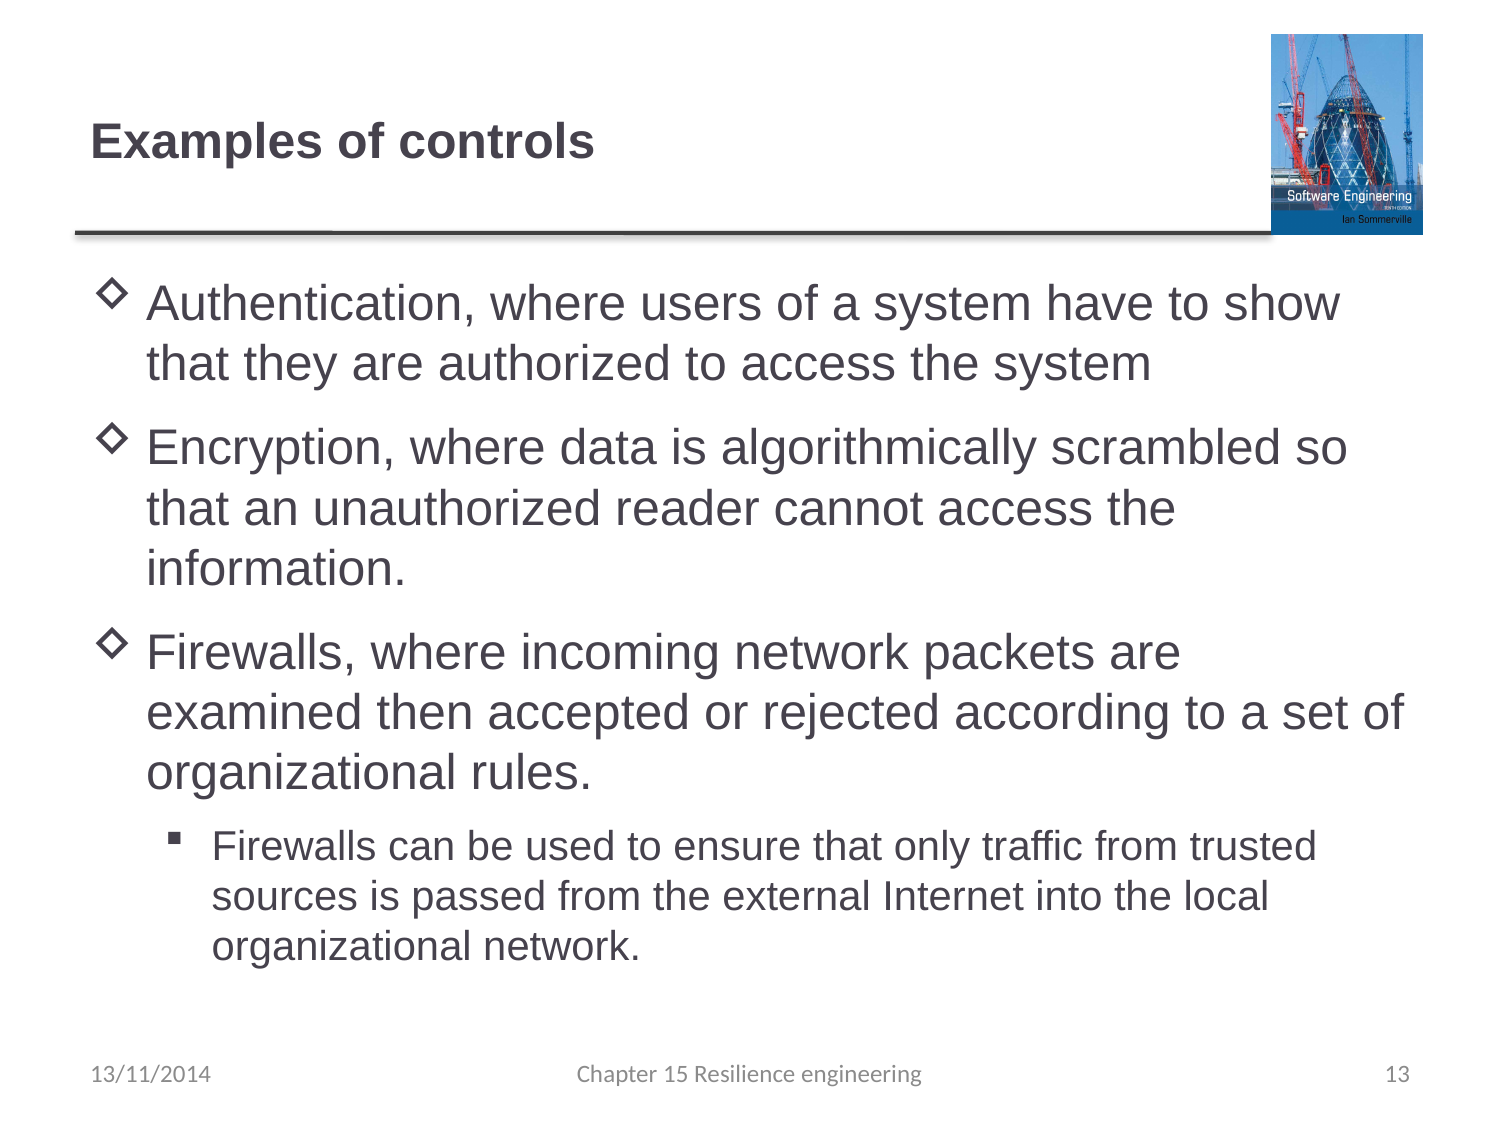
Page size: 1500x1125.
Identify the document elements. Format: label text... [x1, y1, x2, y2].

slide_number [75, 1042, 425, 1103]
picture [1271, 34, 1423, 235]
footer Chapter 15 Resilience engineering [512, 1042, 988, 1103]
list Authentication, where users of a system have to show that they are authorized to access the system Encryption, where data is algorithmically scrambled so that an unauthorized reader cannot access the information. Firewalls, where incoming network packets are examined then accepted or rejected according to a set of organizational rules. Firewalls can be used to ensure that only traffic from trusted sources is passed from the external Internet into the local organizational network. [75, 262, 1425, 1005]
slide_number 13 [1074, 1042, 1425, 1103]
title Examples of controls [74, 44, 1272, 233]
